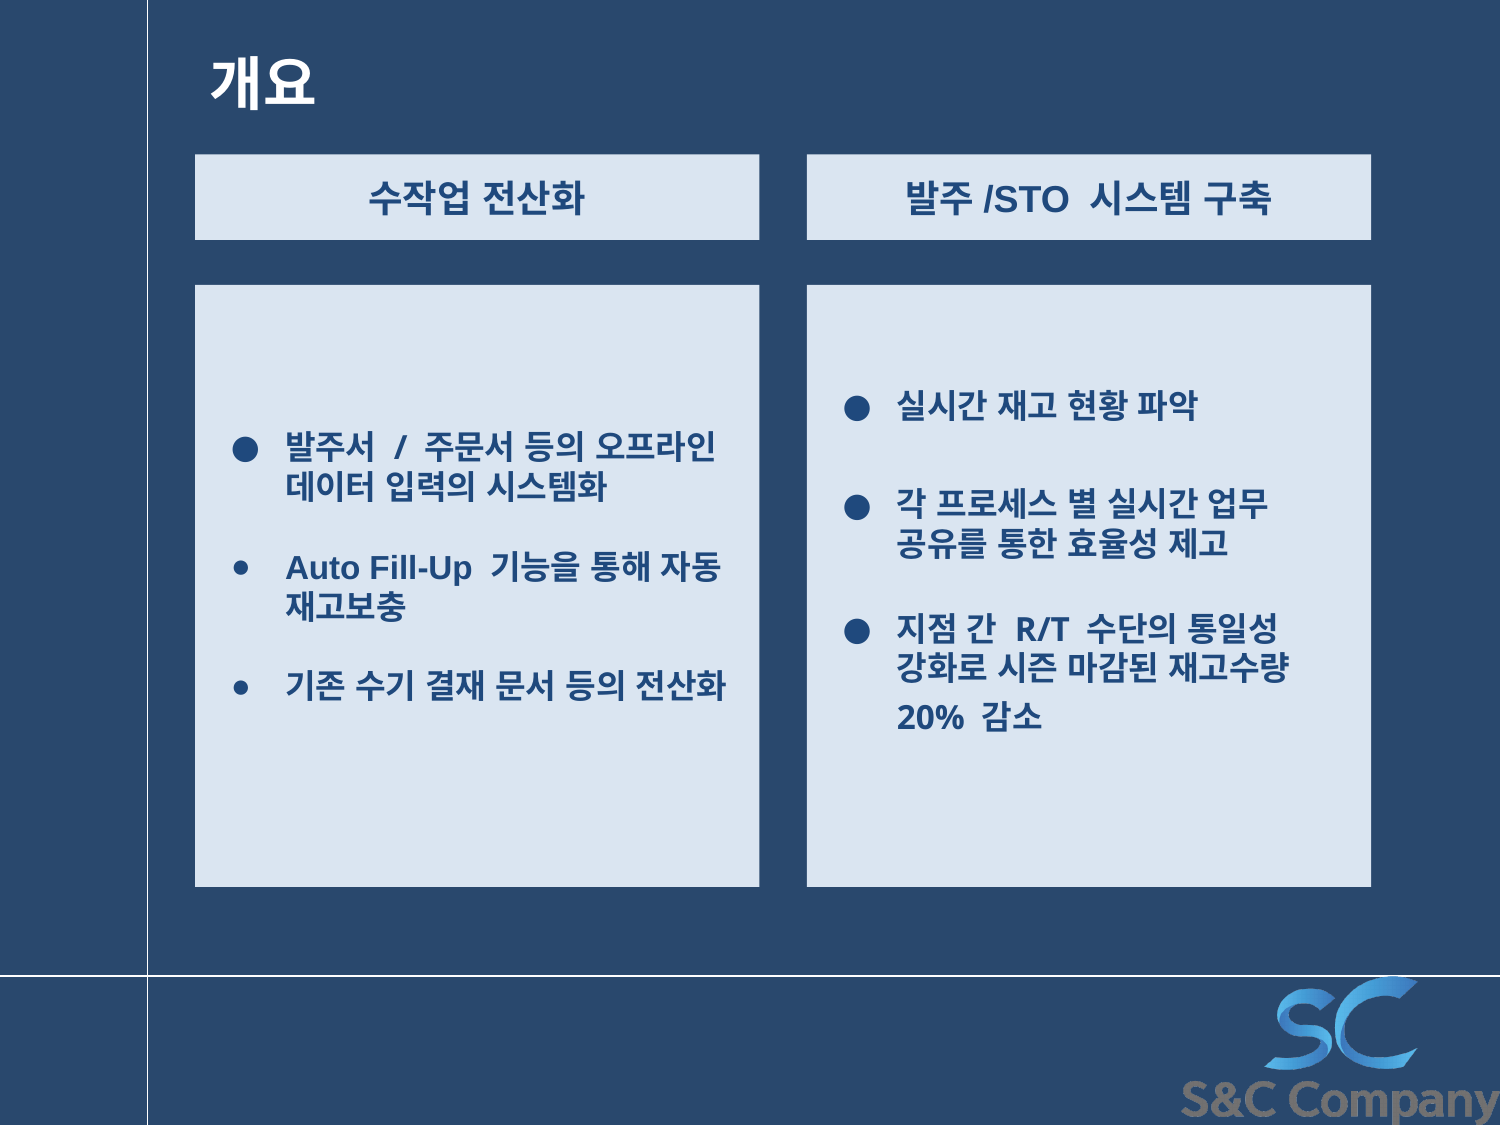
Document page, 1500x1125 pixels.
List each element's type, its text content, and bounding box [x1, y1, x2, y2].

text_box 실시간 재고 현황 파악 각 프로세스 별 실시간 업무 공유를 통한 효율성 제고 지점 간 R/T 수단의 통일성 강화로 시즌 마감된 재고수량 20% 감소 [806, 284, 1372, 887]
text_box 발주/STO 시스템 구축 [806, 154, 1372, 240]
text_box 개요 [194, 39, 946, 195]
picture [1181, 976, 1500, 1125]
text_box [180, 177, 760, 328]
text_box 수작업 전산화 [195, 154, 760, 240]
text_box 발주서 / 주문서 등의 오프라인 데이터 입력의 시스템화 Auto Fill-Up 기능을 통해 자동 재고보충 기존 수기 결재 문서 등의 전산화 [195, 284, 760, 887]
